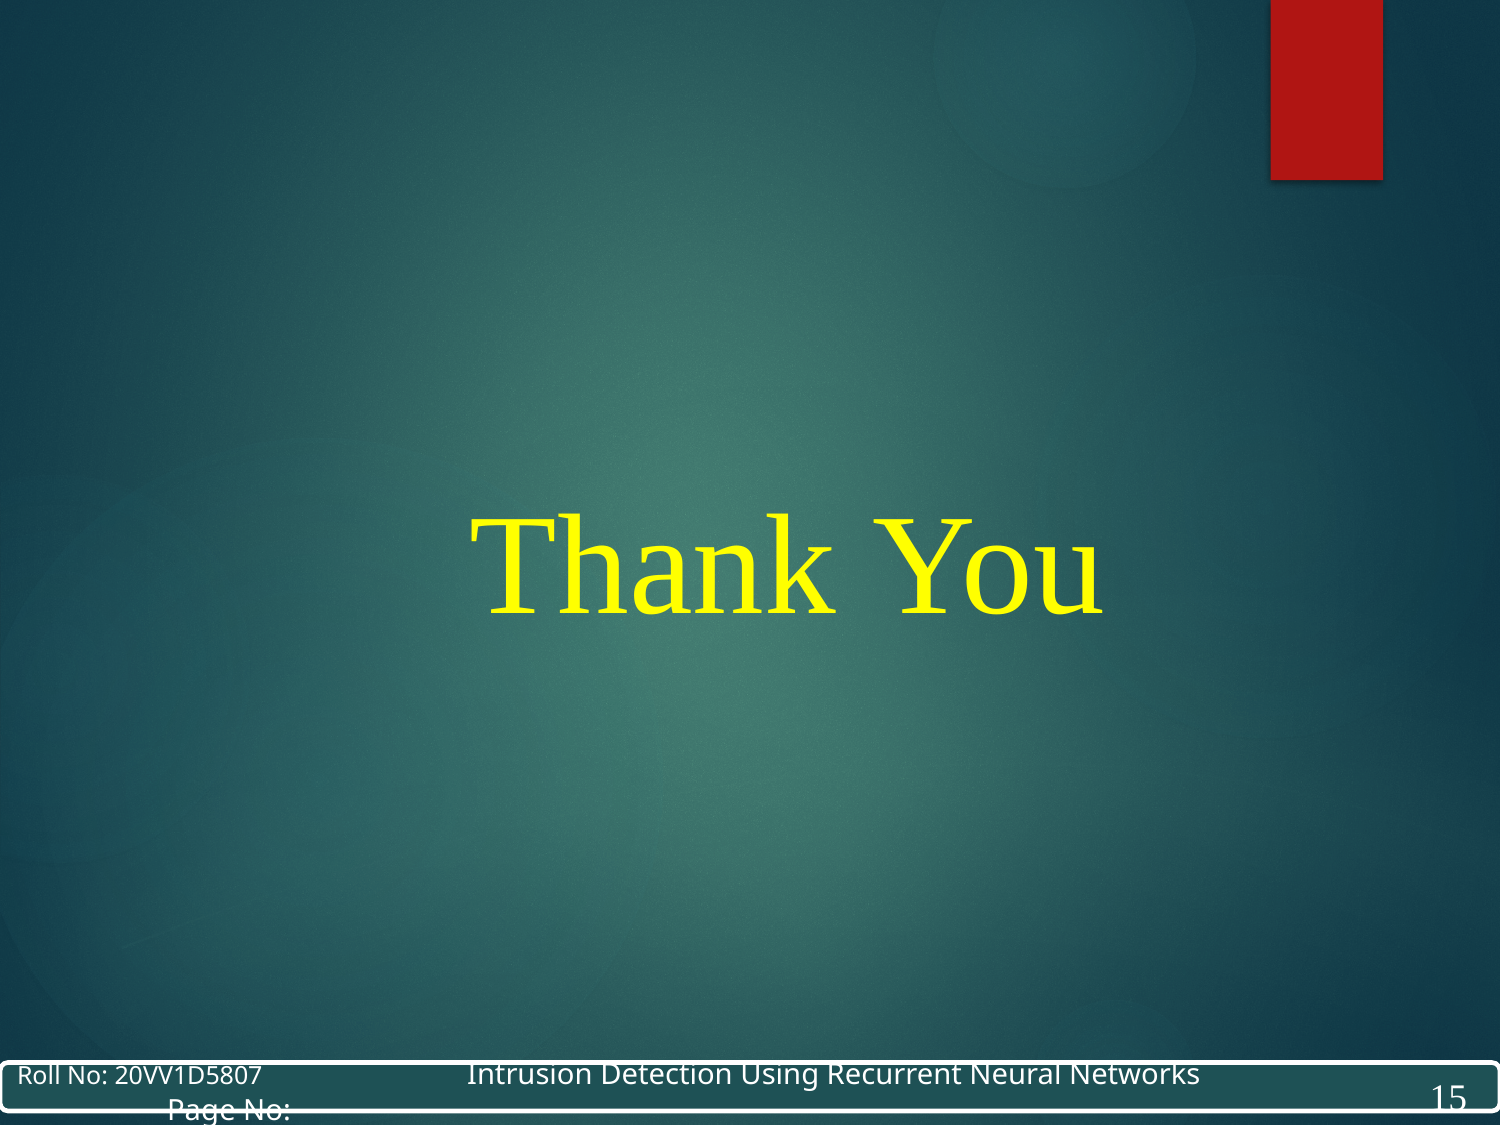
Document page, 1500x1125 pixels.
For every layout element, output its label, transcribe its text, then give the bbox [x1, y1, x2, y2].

title Thank You [112, 462, 1463, 650]
slide_number 15 [1396, 1038, 1500, 1125]
